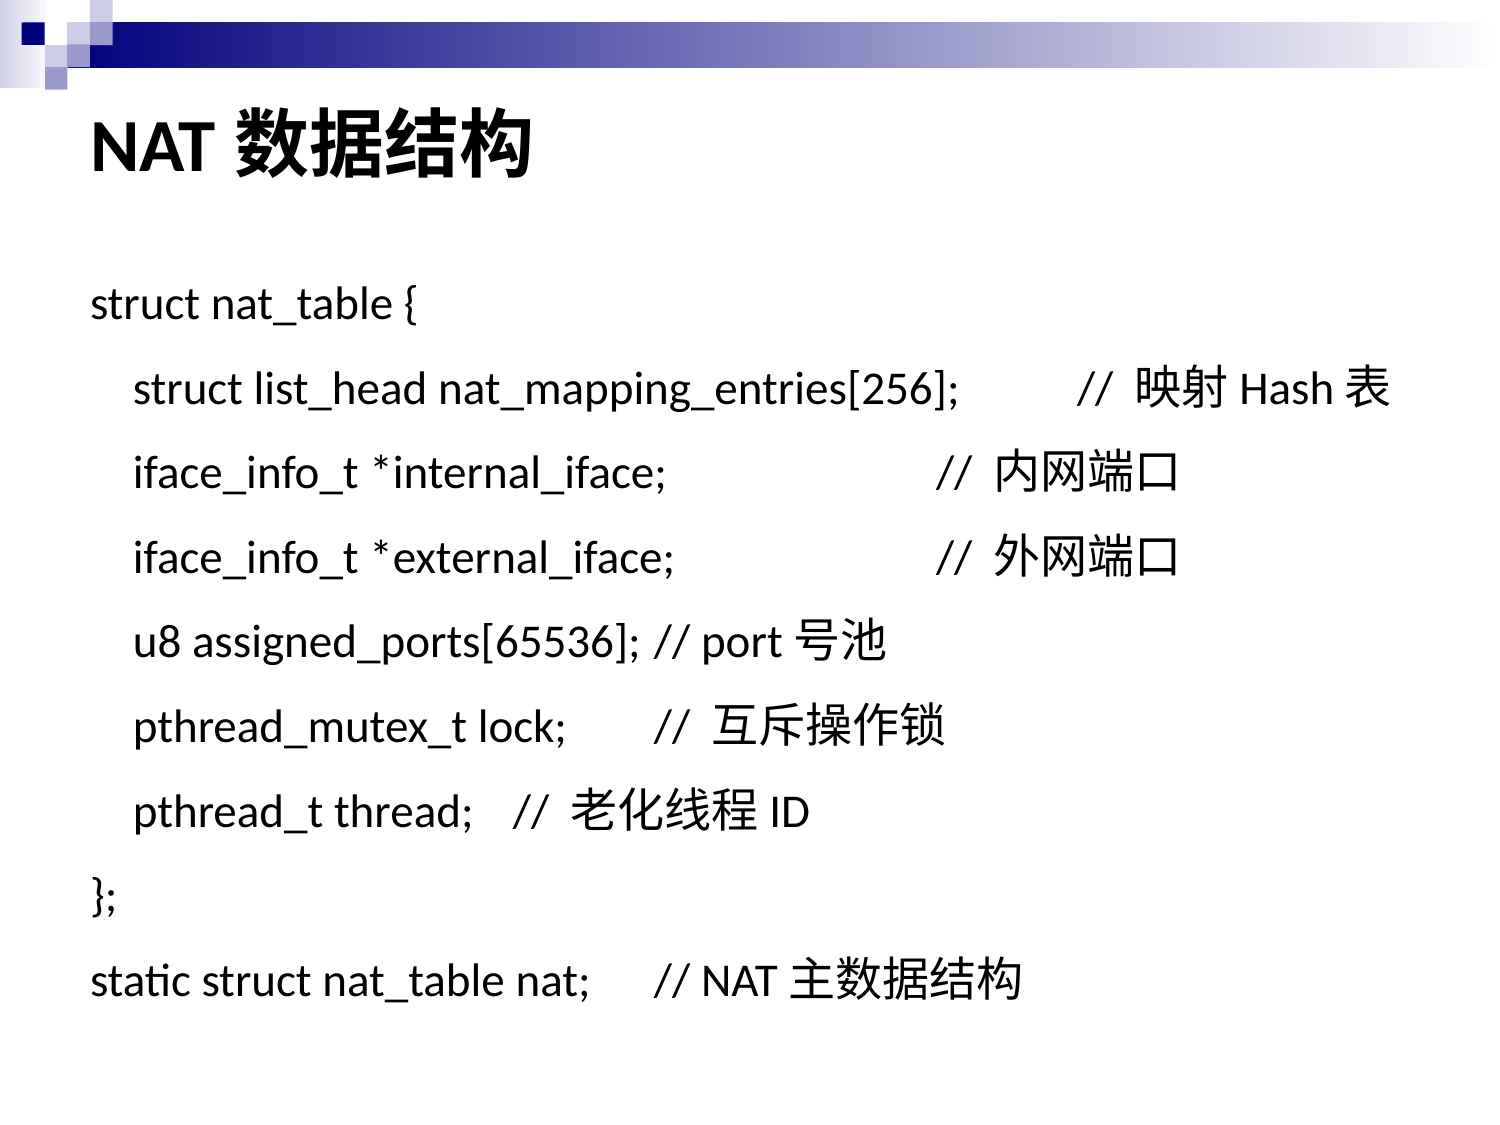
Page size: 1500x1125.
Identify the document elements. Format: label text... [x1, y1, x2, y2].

title NAT数据结构 [75, 75, 1425, 209]
list struct nat_table { struct list_head nat_mapping_entries[256]; // 映射Hash表 iface_info_t *internal_iface; // 内网端口 iface_info_t *external_iface; // 外网端口 u8 assigned_ports[65536]; // port号池 pthread_mutex_t lock; // 互斥操作锁 pthread_t thread; // 老化线程ID }; static struct nat_table nat; // NAT主数据结构 [75, 237, 1425, 1063]
